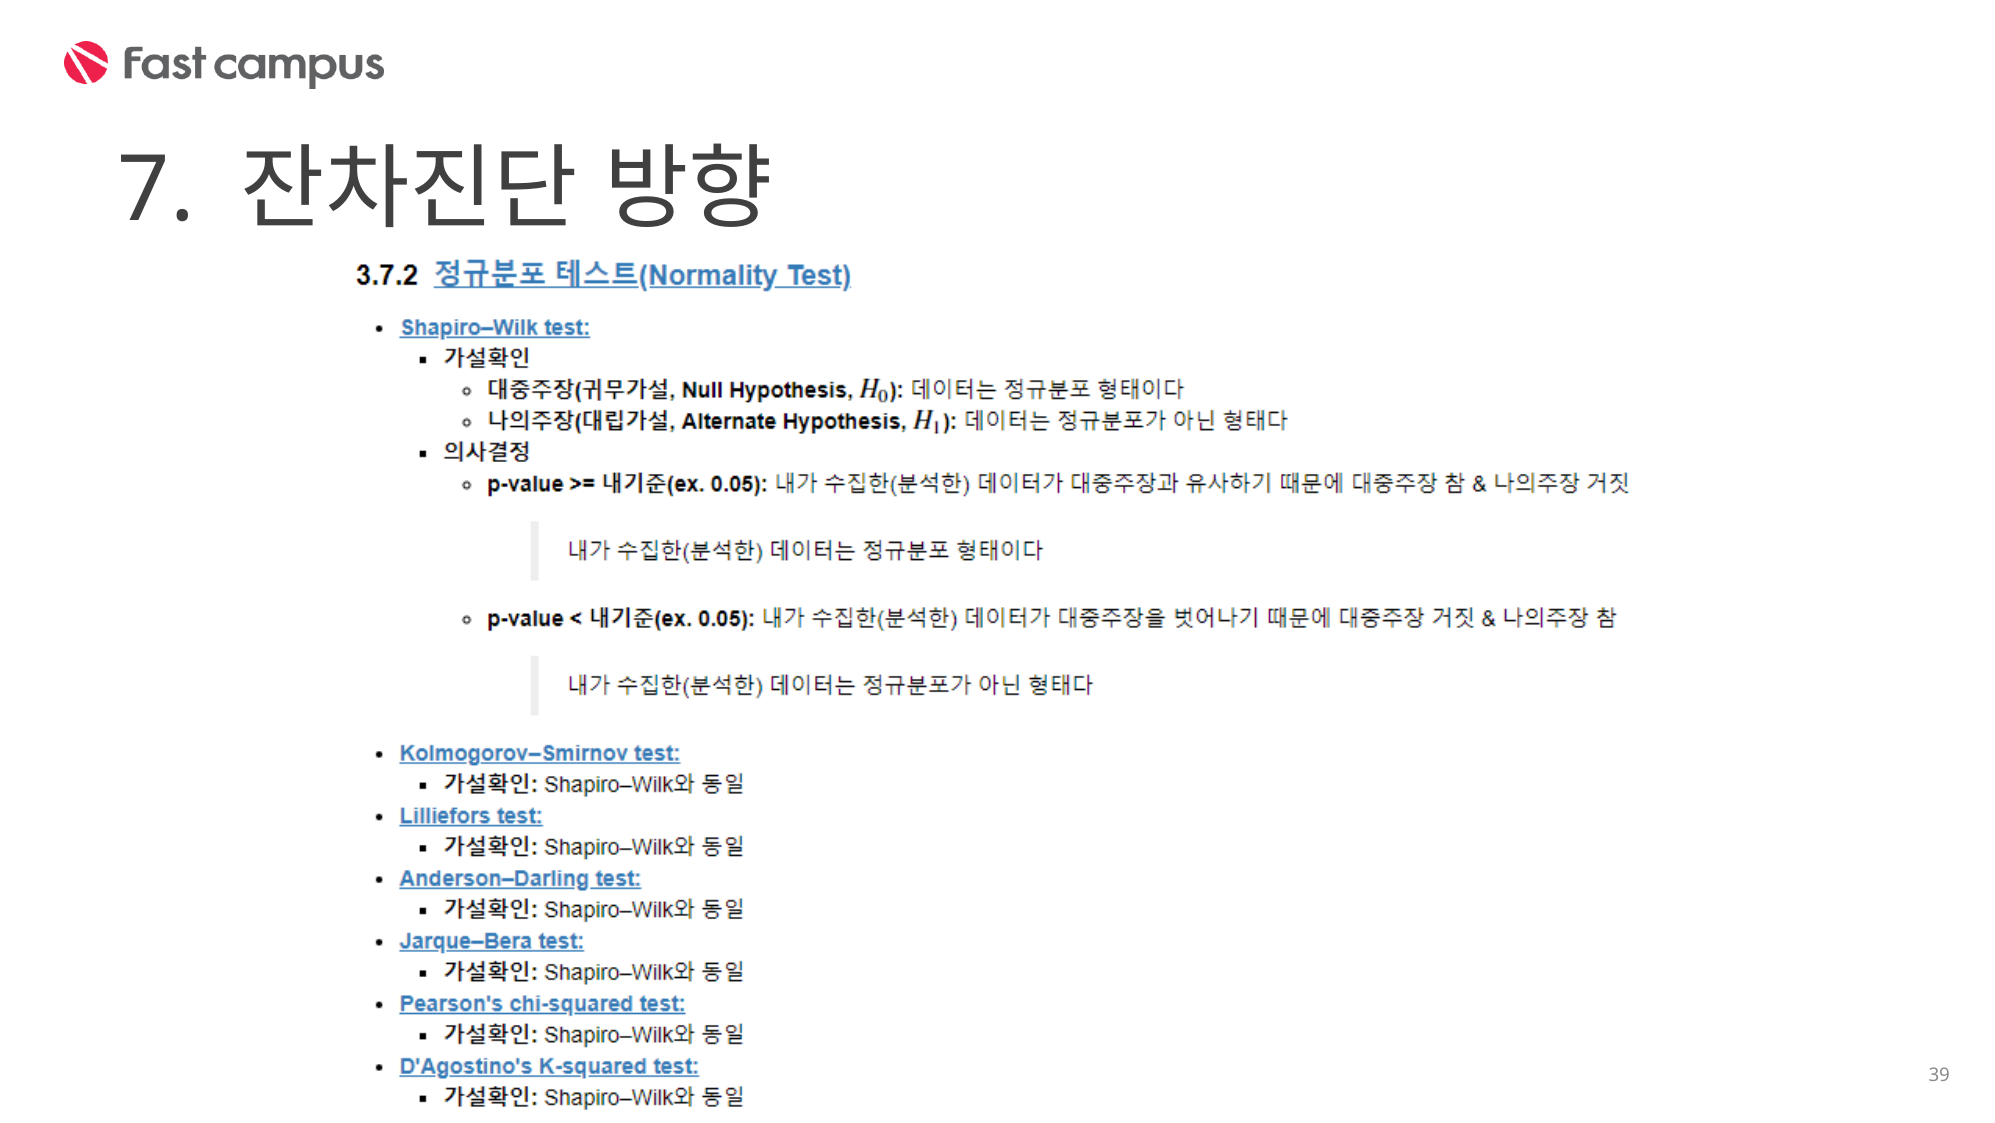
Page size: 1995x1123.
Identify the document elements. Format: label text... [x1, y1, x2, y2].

title 7. 잔차진단 방향 [99, 90, 1896, 278]
picture [345, 246, 1650, 1121]
picture [64, 41, 384, 89]
slide_number 39 [1655, 1045, 1969, 1106]
